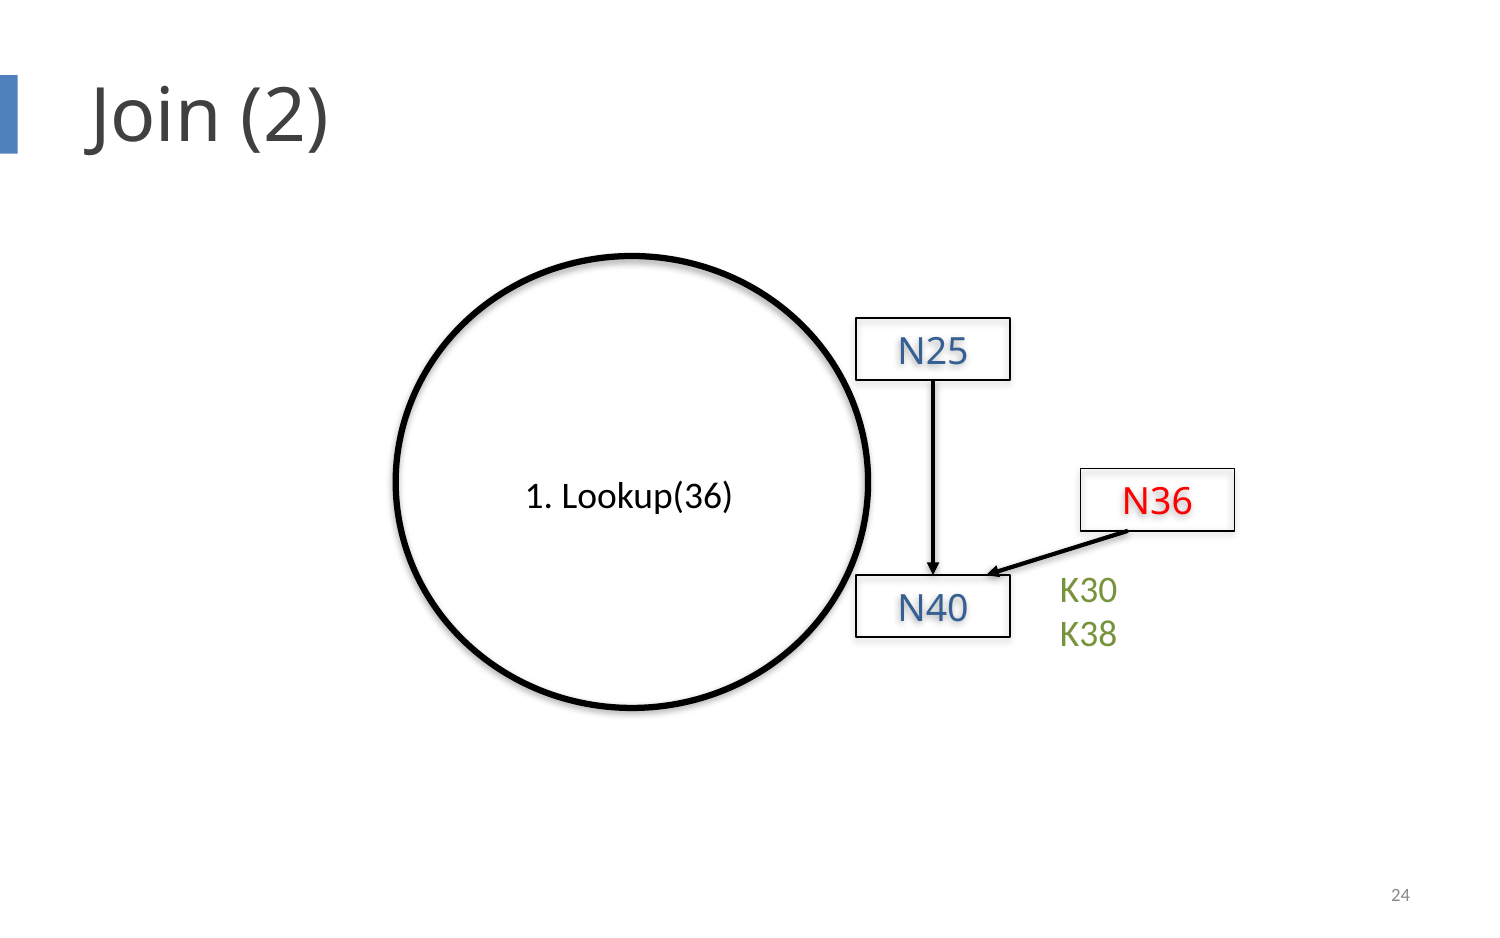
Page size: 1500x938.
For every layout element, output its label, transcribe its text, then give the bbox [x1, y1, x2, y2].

text_box [394, 255, 869, 709]
text_box N36 [1080, 468, 1235, 532]
text_box K30 [1045, 557, 1164, 601]
slide_number 24 [1074, 868, 1425, 919]
text_box K38 [1045, 601, 1164, 662]
title Join (2) [75, 37, 1425, 186]
text_box N25 [855, 317, 1011, 381]
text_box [986, 530, 1129, 576]
text_box 1. Lookup(36) [457, 464, 801, 524]
text_box N40 [855, 574, 1011, 638]
